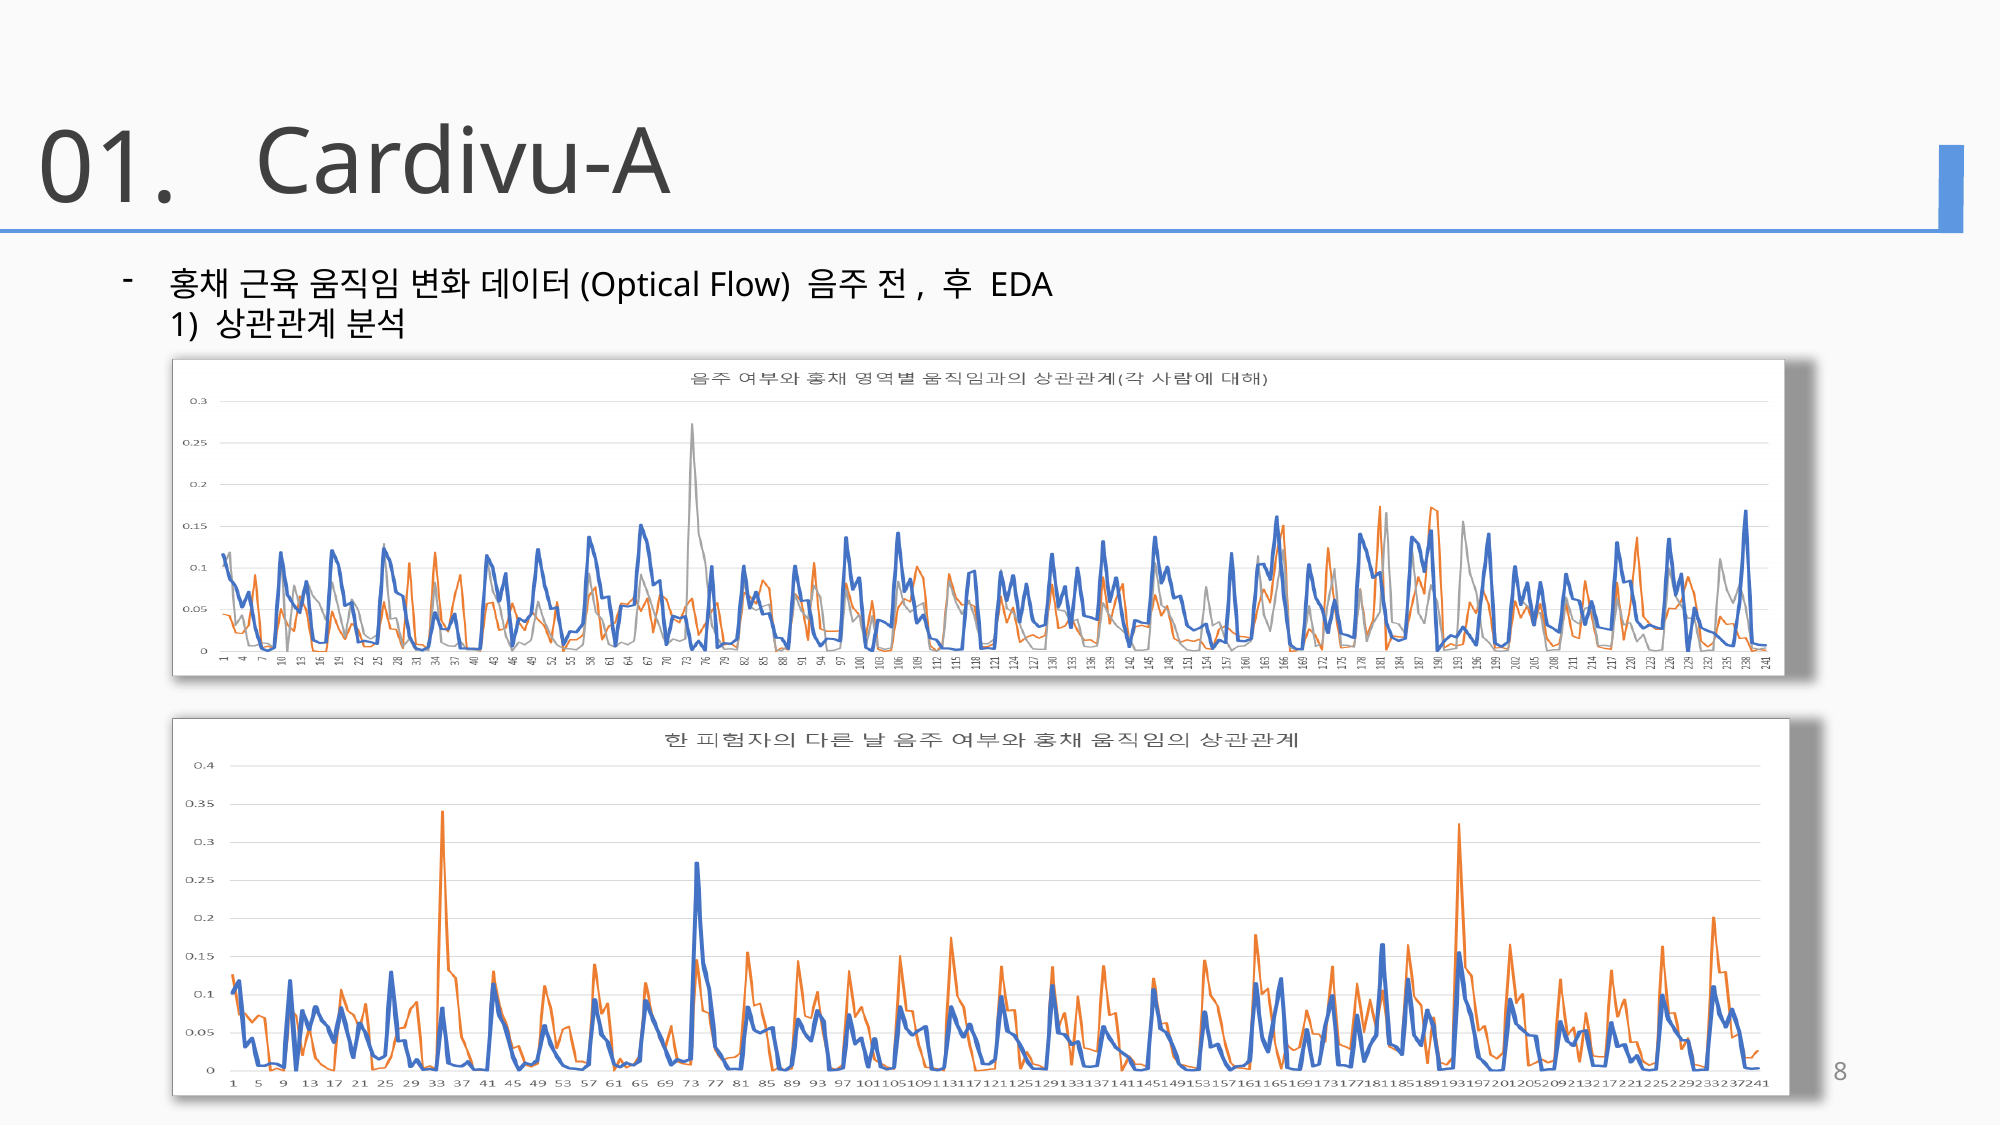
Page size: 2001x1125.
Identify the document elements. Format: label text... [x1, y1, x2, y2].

text_box 홍채 근육 움직임 변화 데이터(Optical Flow) 음주 전, 후 EDA 1) 상관관계 분석 [107, 255, 1816, 351]
text_box Cardivu-A [240, 94, 687, 220]
picture [172, 359, 1785, 676]
slide_number 8 [1829, 1042, 1863, 1103]
picture [172, 718, 1790, 1096]
text_box 01. [22, 94, 194, 229]
